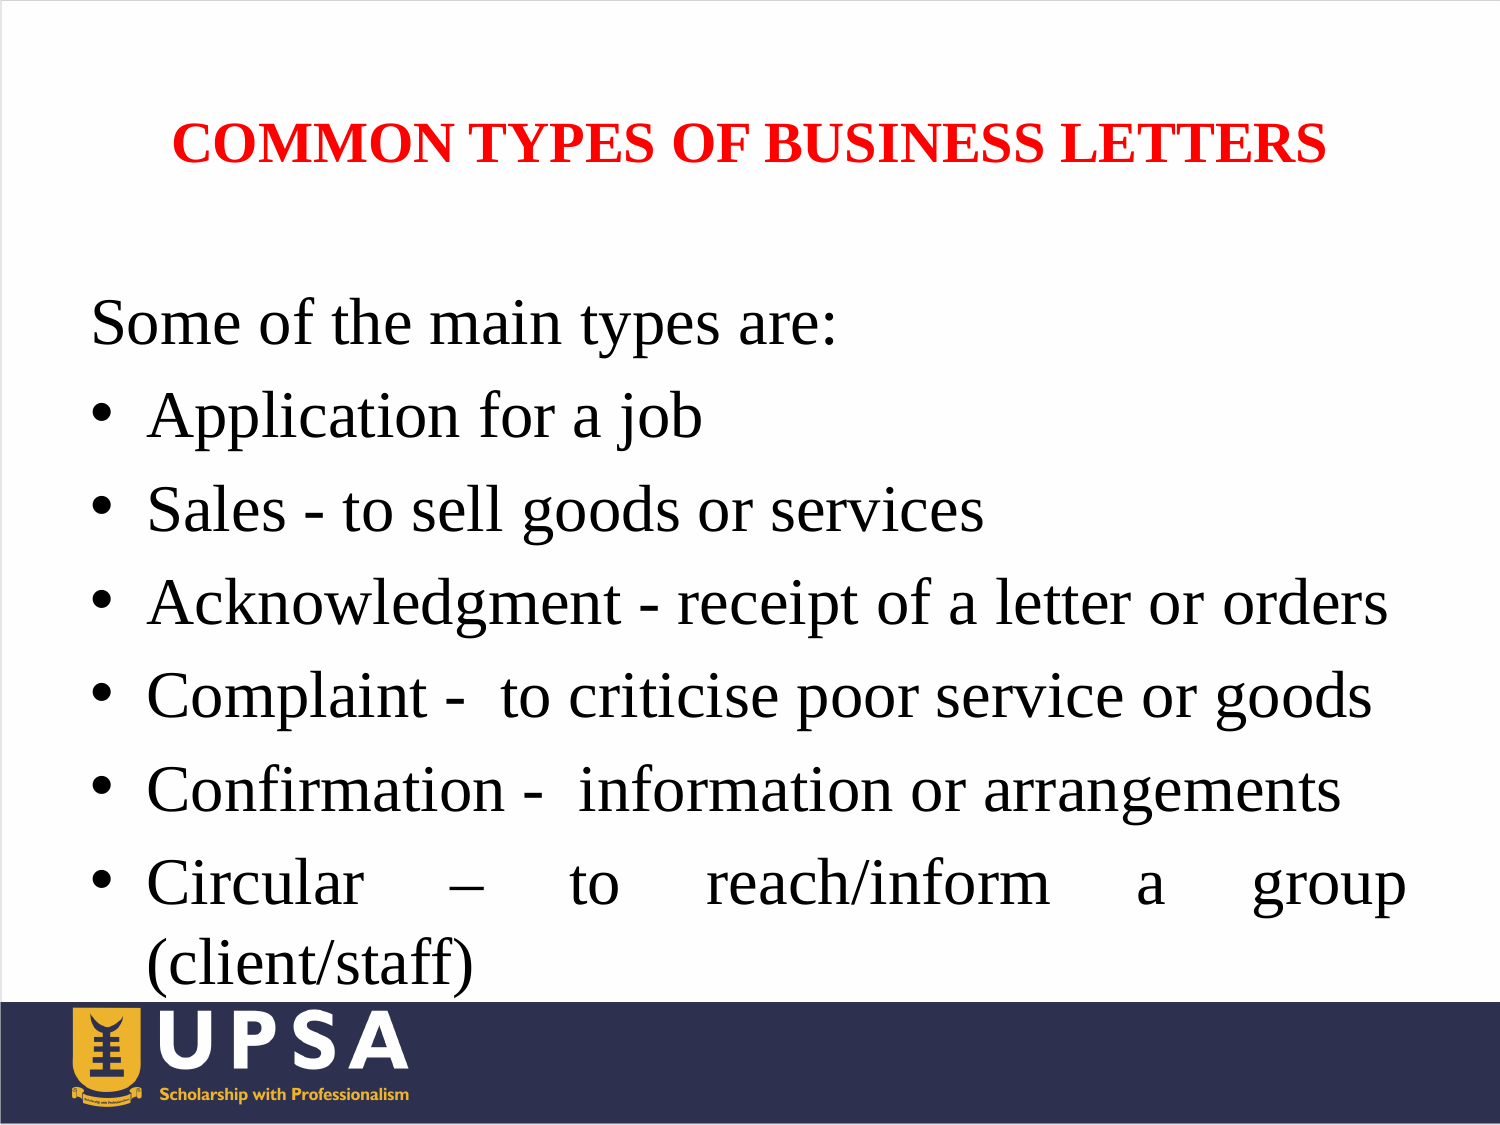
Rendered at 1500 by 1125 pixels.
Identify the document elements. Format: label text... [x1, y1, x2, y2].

picture [0, 0, 1500, 1125]
title COMMON TYPES OF BUSINESS LETTERS [75, 45, 1425, 233]
list Some of the main types are: Application for a job Sales - to sell goods or services Acknowledgment - receipt of a letter or orders Complaint - to criticise poor service or goods Confirmation - information or arrangements Circular – to reach/inform a group (client/staff) [75, 270, 1425, 1013]
